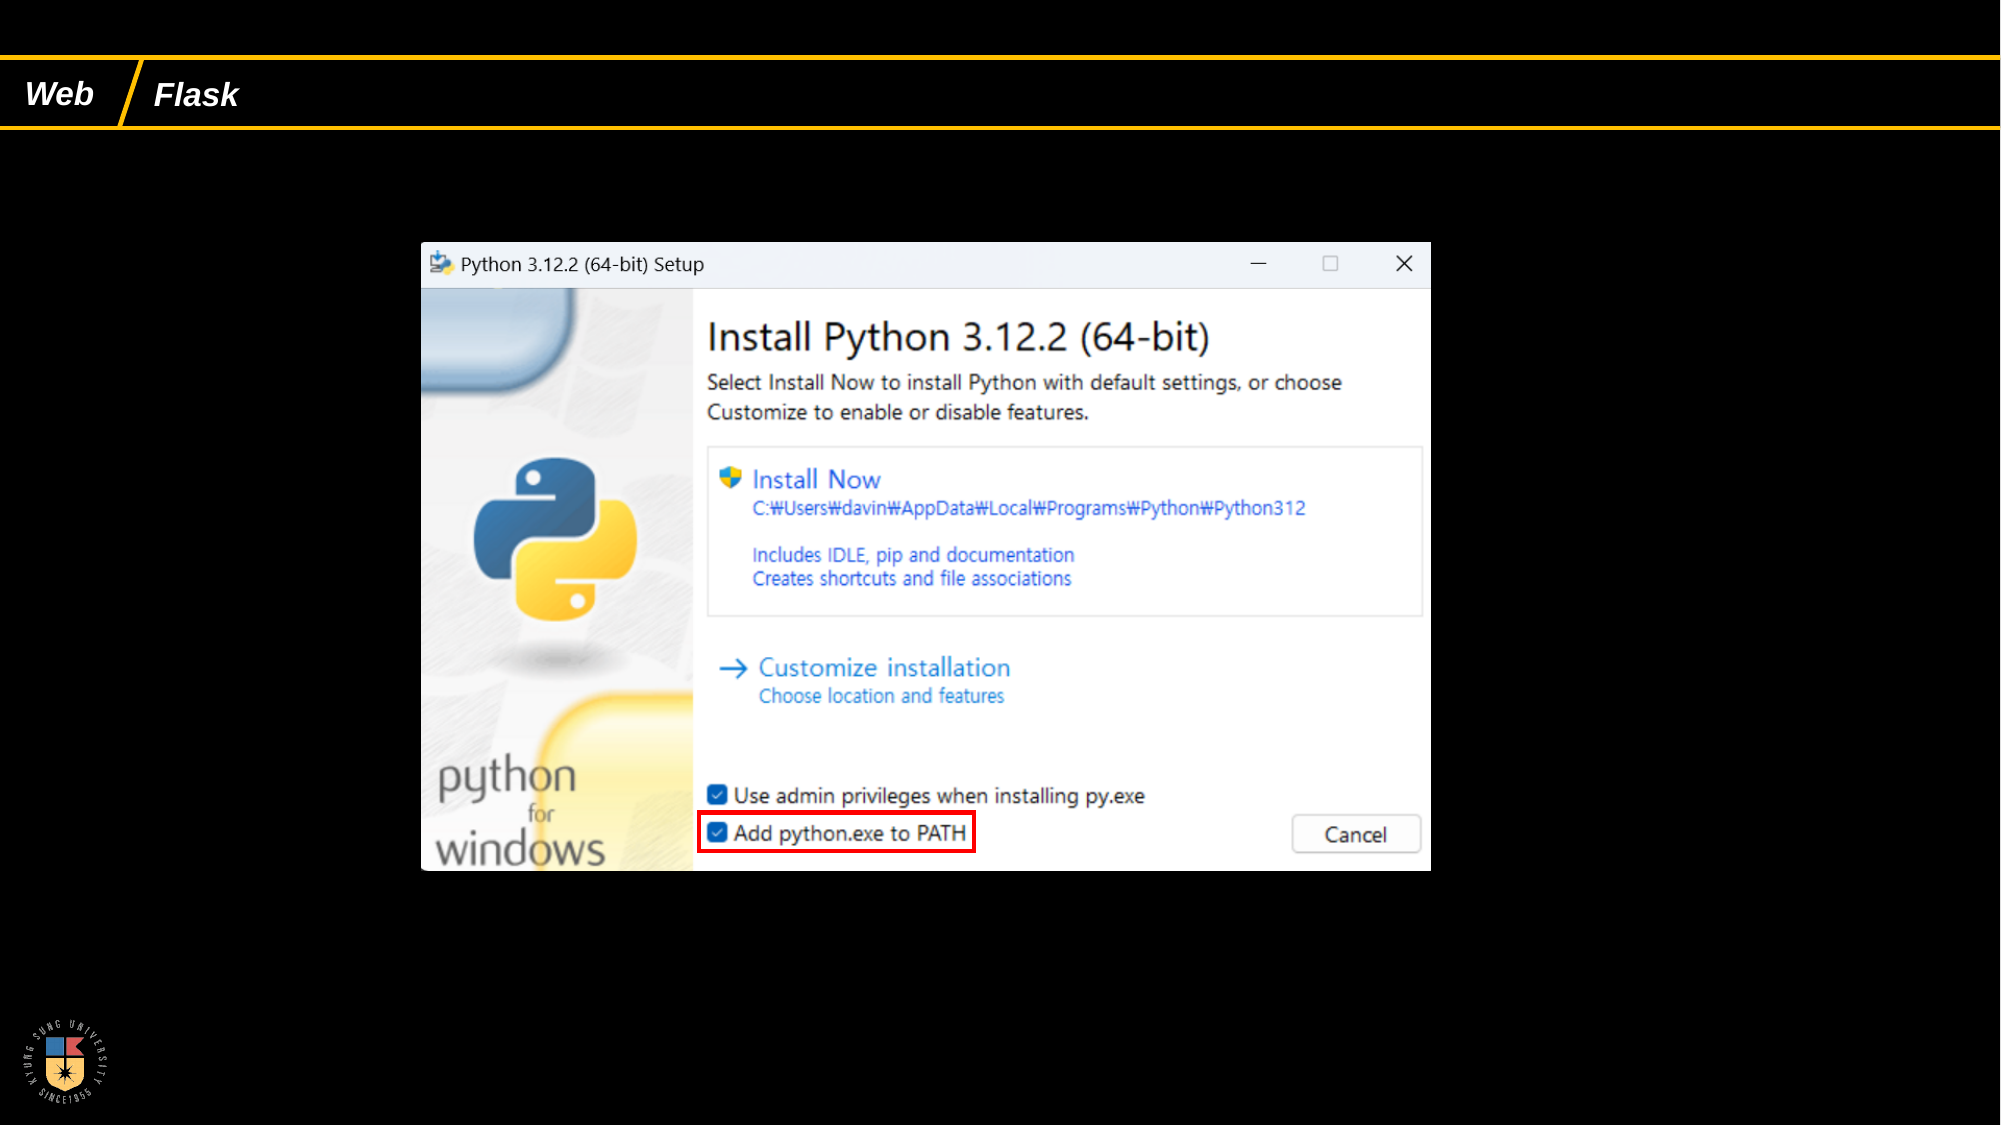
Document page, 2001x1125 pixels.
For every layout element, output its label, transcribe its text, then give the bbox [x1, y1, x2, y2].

text_box Flask [139, 65, 254, 121]
picture [22, 1018, 108, 1105]
picture [421, 242, 1431, 871]
